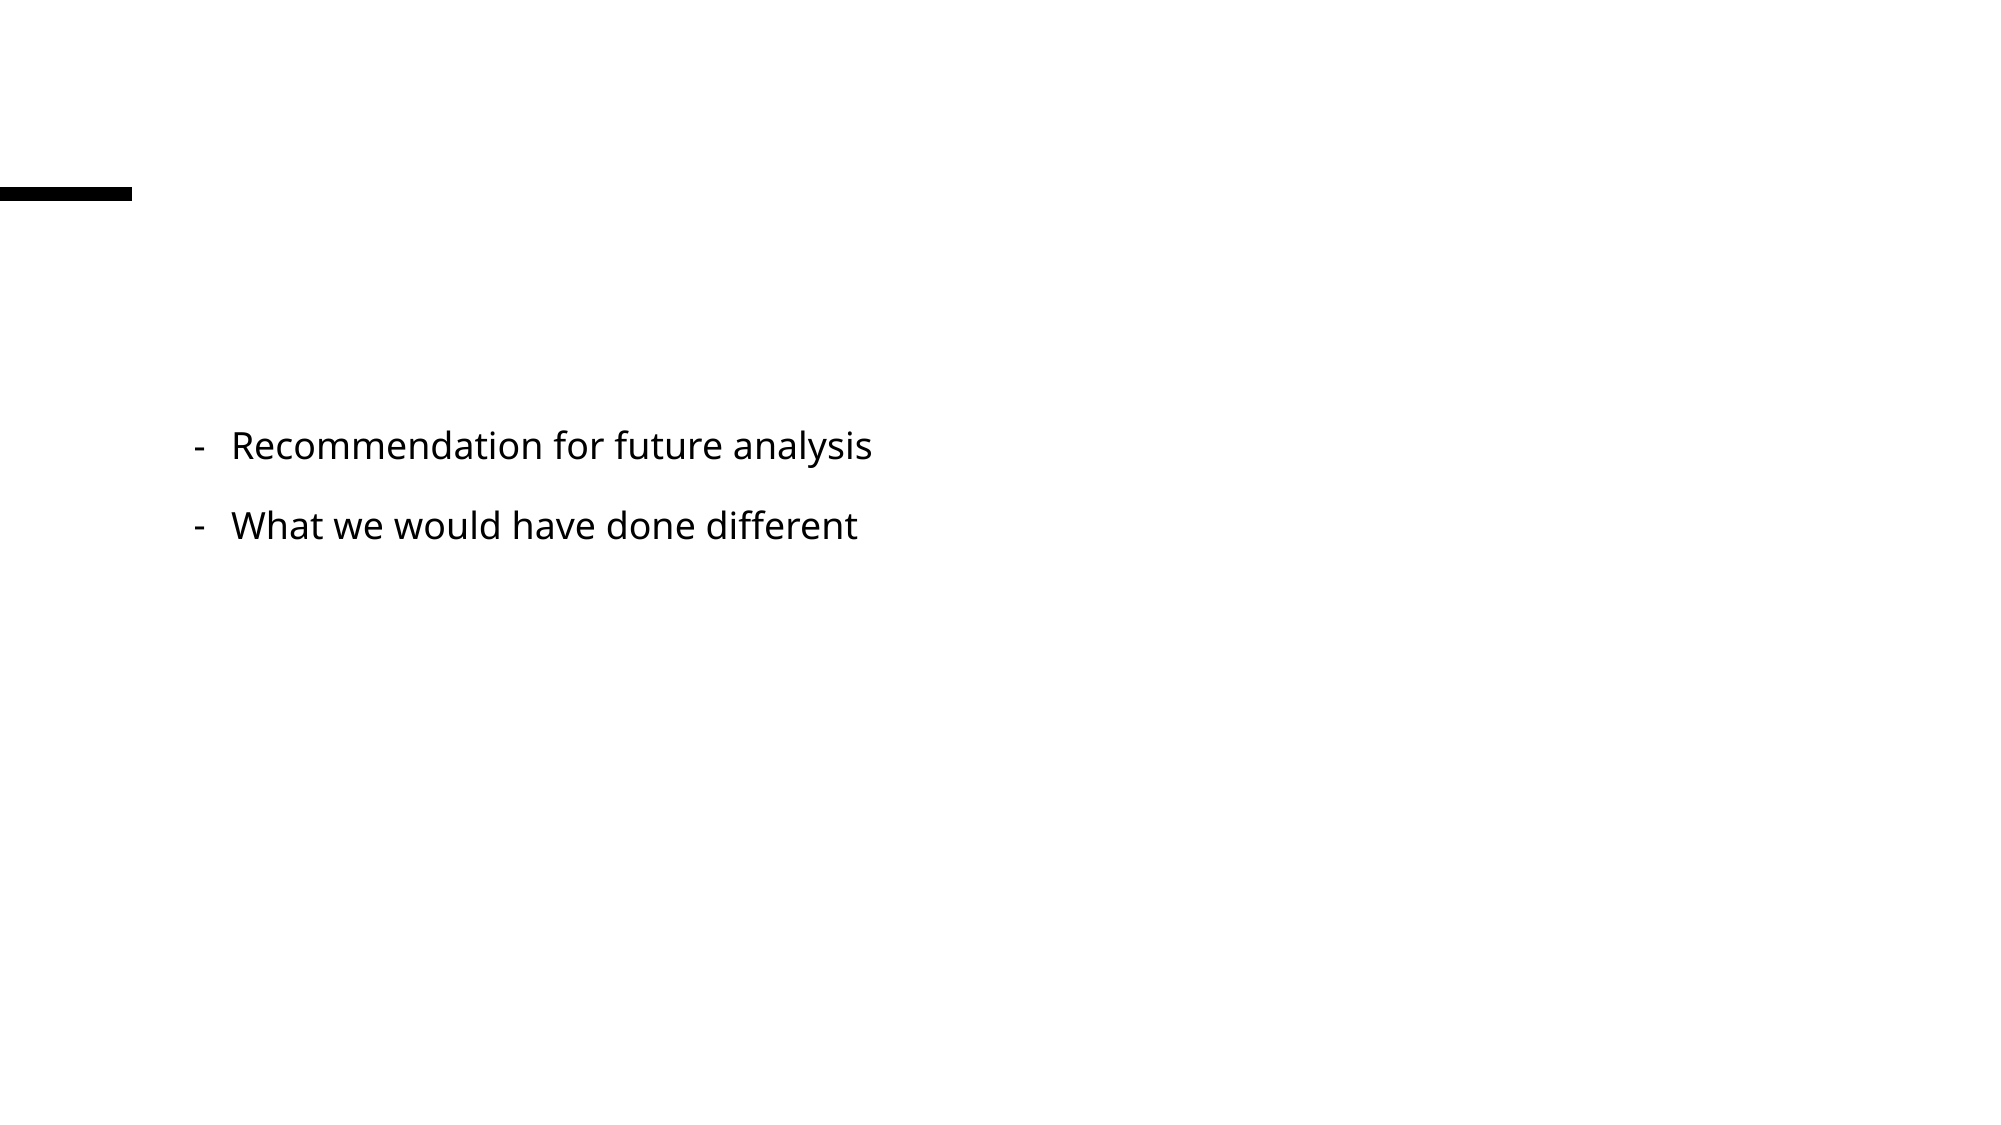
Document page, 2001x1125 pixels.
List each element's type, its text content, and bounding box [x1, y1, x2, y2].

list Recommendation for future analysis What we would have done different [178, 401, 1807, 1032]
